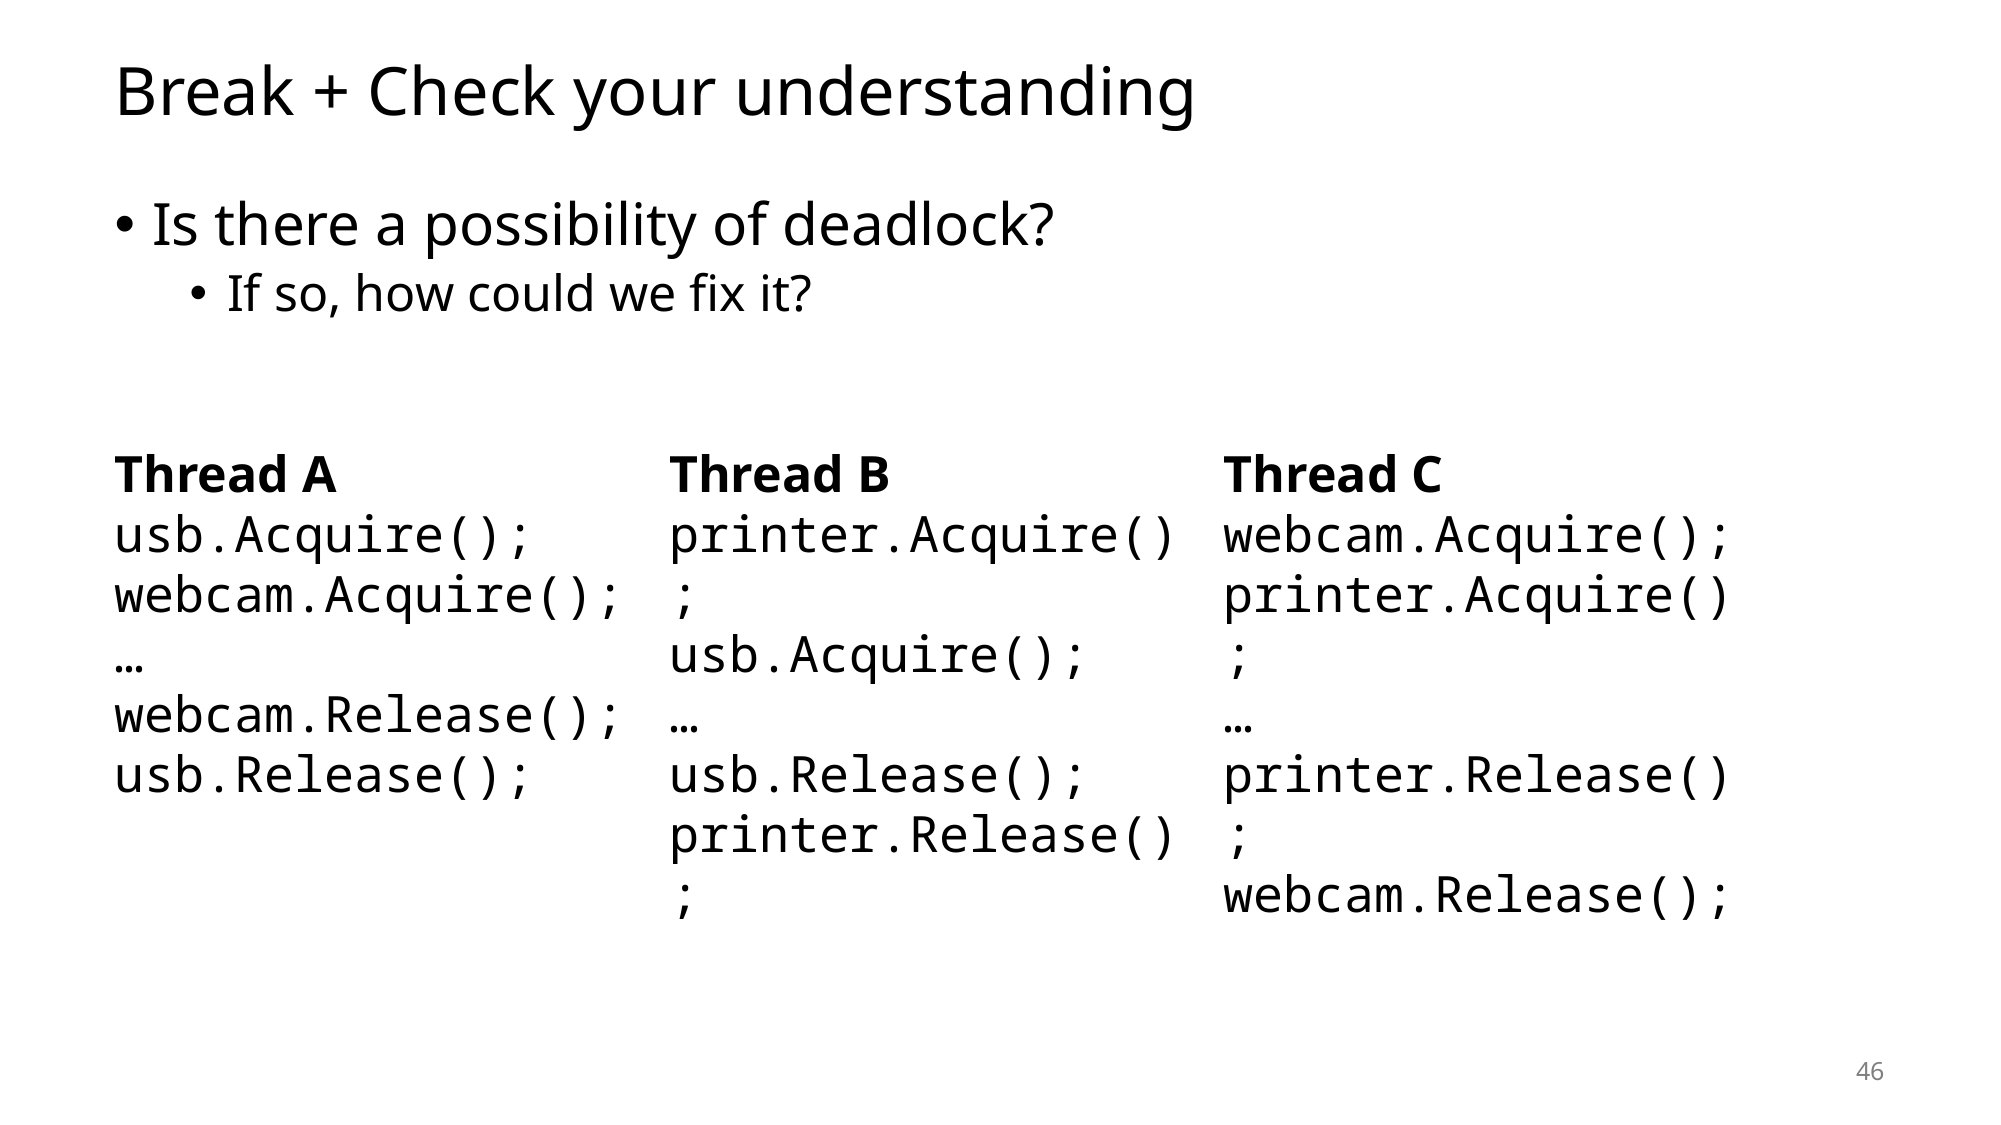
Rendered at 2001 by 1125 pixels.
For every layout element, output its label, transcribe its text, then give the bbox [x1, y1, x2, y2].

text_box Thread C webcam.Acquire(); printer.Acquire(); … printer.Release(); webcam.Release(); [1209, 434, 1764, 930]
text_box Thread B printer.Acquire(); usb.Acquire(); … usb.Release(); printer.Release(); [654, 434, 1209, 930]
slide_number 46 [1749, 1042, 1900, 1103]
title Break + Check your understanding [99, 37, 1900, 150]
list Is there a possibility of deadlock? If so, how could we fix it? [99, 187, 1900, 1013]
text_box Thread A usb.Acquire(); webcam.Acquire(); … webcam.Release(); usb.Release(); [99, 434, 654, 810]
